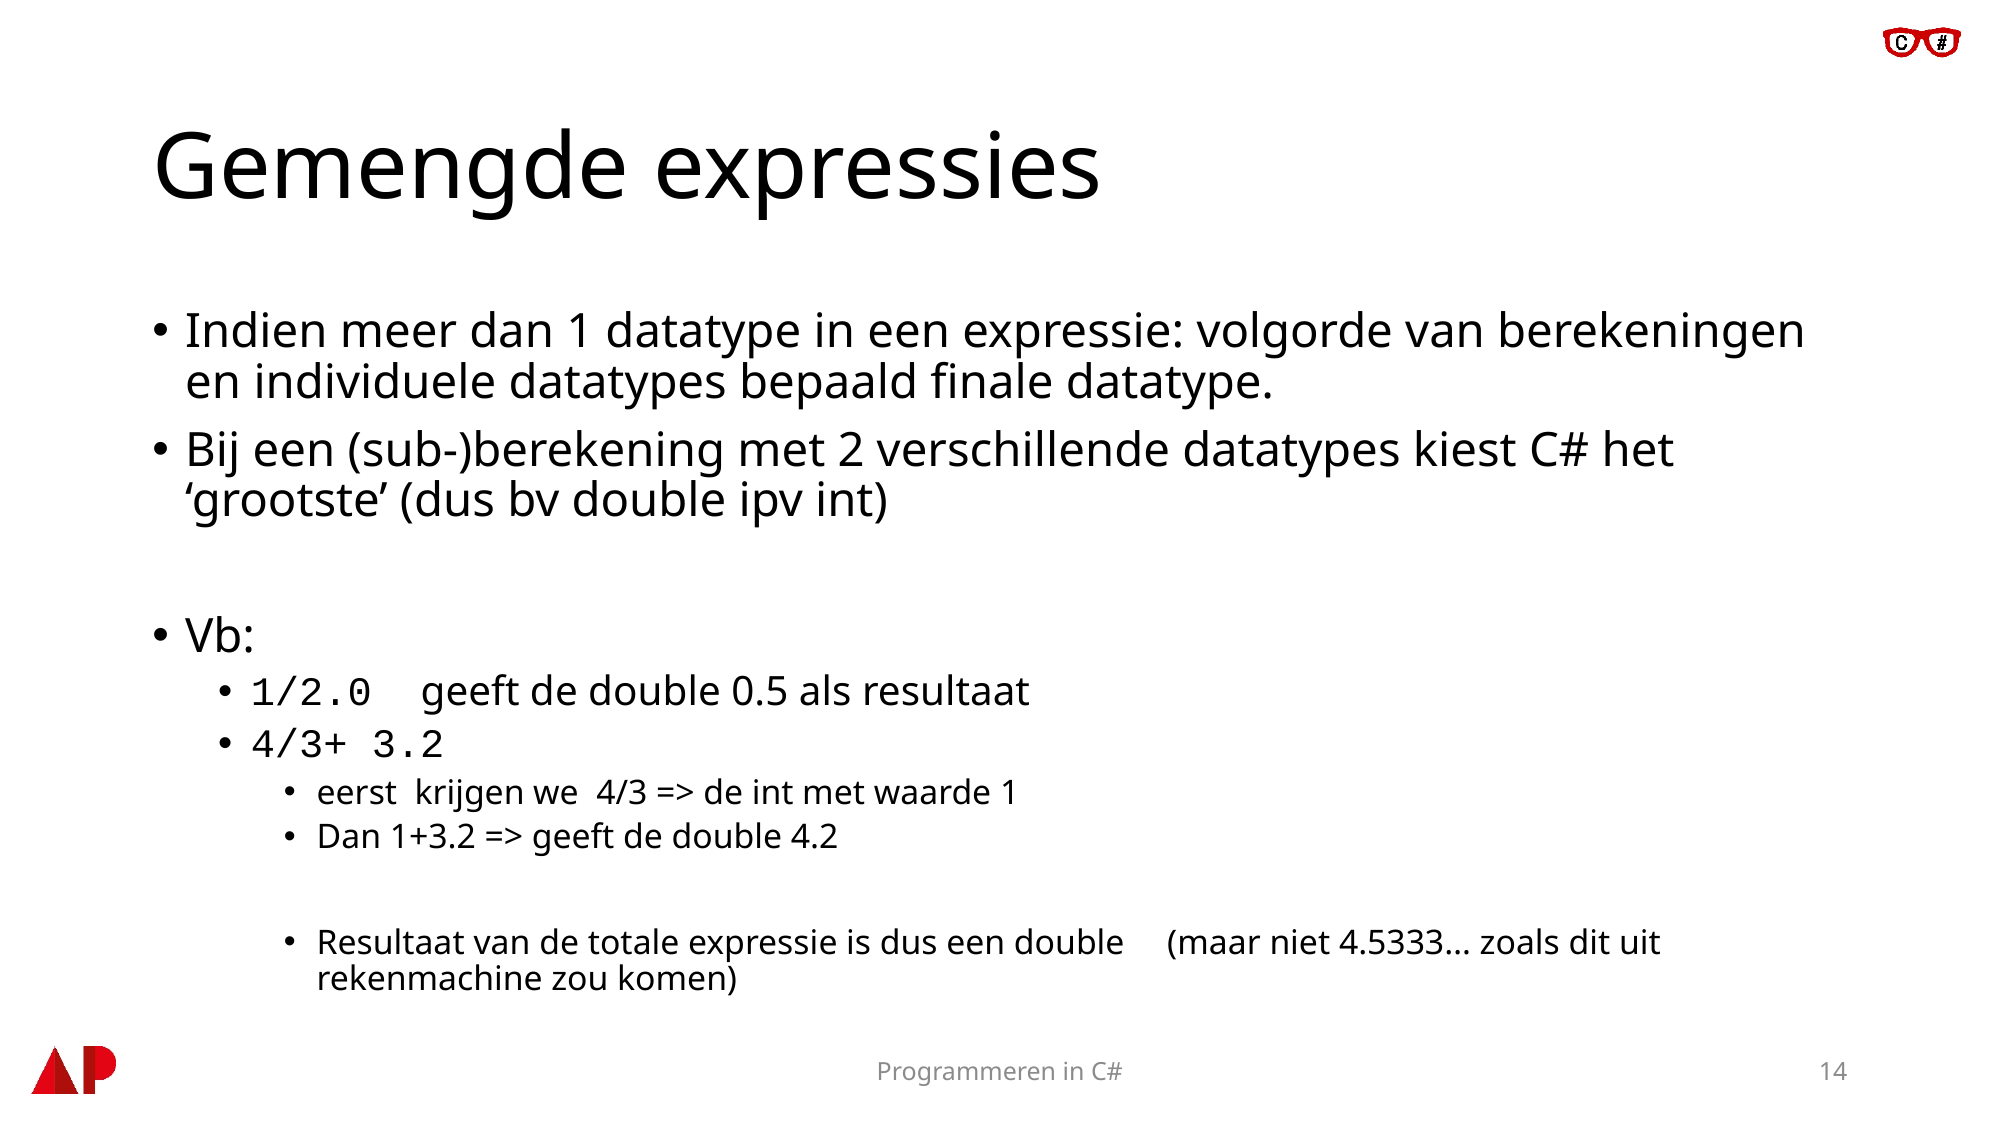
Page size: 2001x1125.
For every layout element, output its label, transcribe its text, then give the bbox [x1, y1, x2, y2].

title Gemengde expressies [137, 59, 1863, 278]
picture [31, 1046, 116, 1094]
slide_number 14 [1412, 1042, 1863, 1103]
list Indien meer dan 1 datatype in een expressie: volgorde van berekeningen en individuele datatypes bepaald finale datatype. Bij een (sub-)berekening met 2 verschillende datatypes kiest C# het ‘grootste’ (dus bv double ipv int) Vb: 1/2.0 geeft de double 0.5 als resultaat 4/3+ 3.2 eerst krijgen we 4/3 => de int met waarde 1 Dan 1+3.2 => geeft de double 4.2 Resultaat van de totale expressie is dus een double (maar niet 4.5333… zoals dit uit rekenmachine zou komen) [137, 299, 1863, 1014]
footer Programmeren in C# [662, 1042, 1338, 1103]
picture [1879, 0, 1964, 85]
